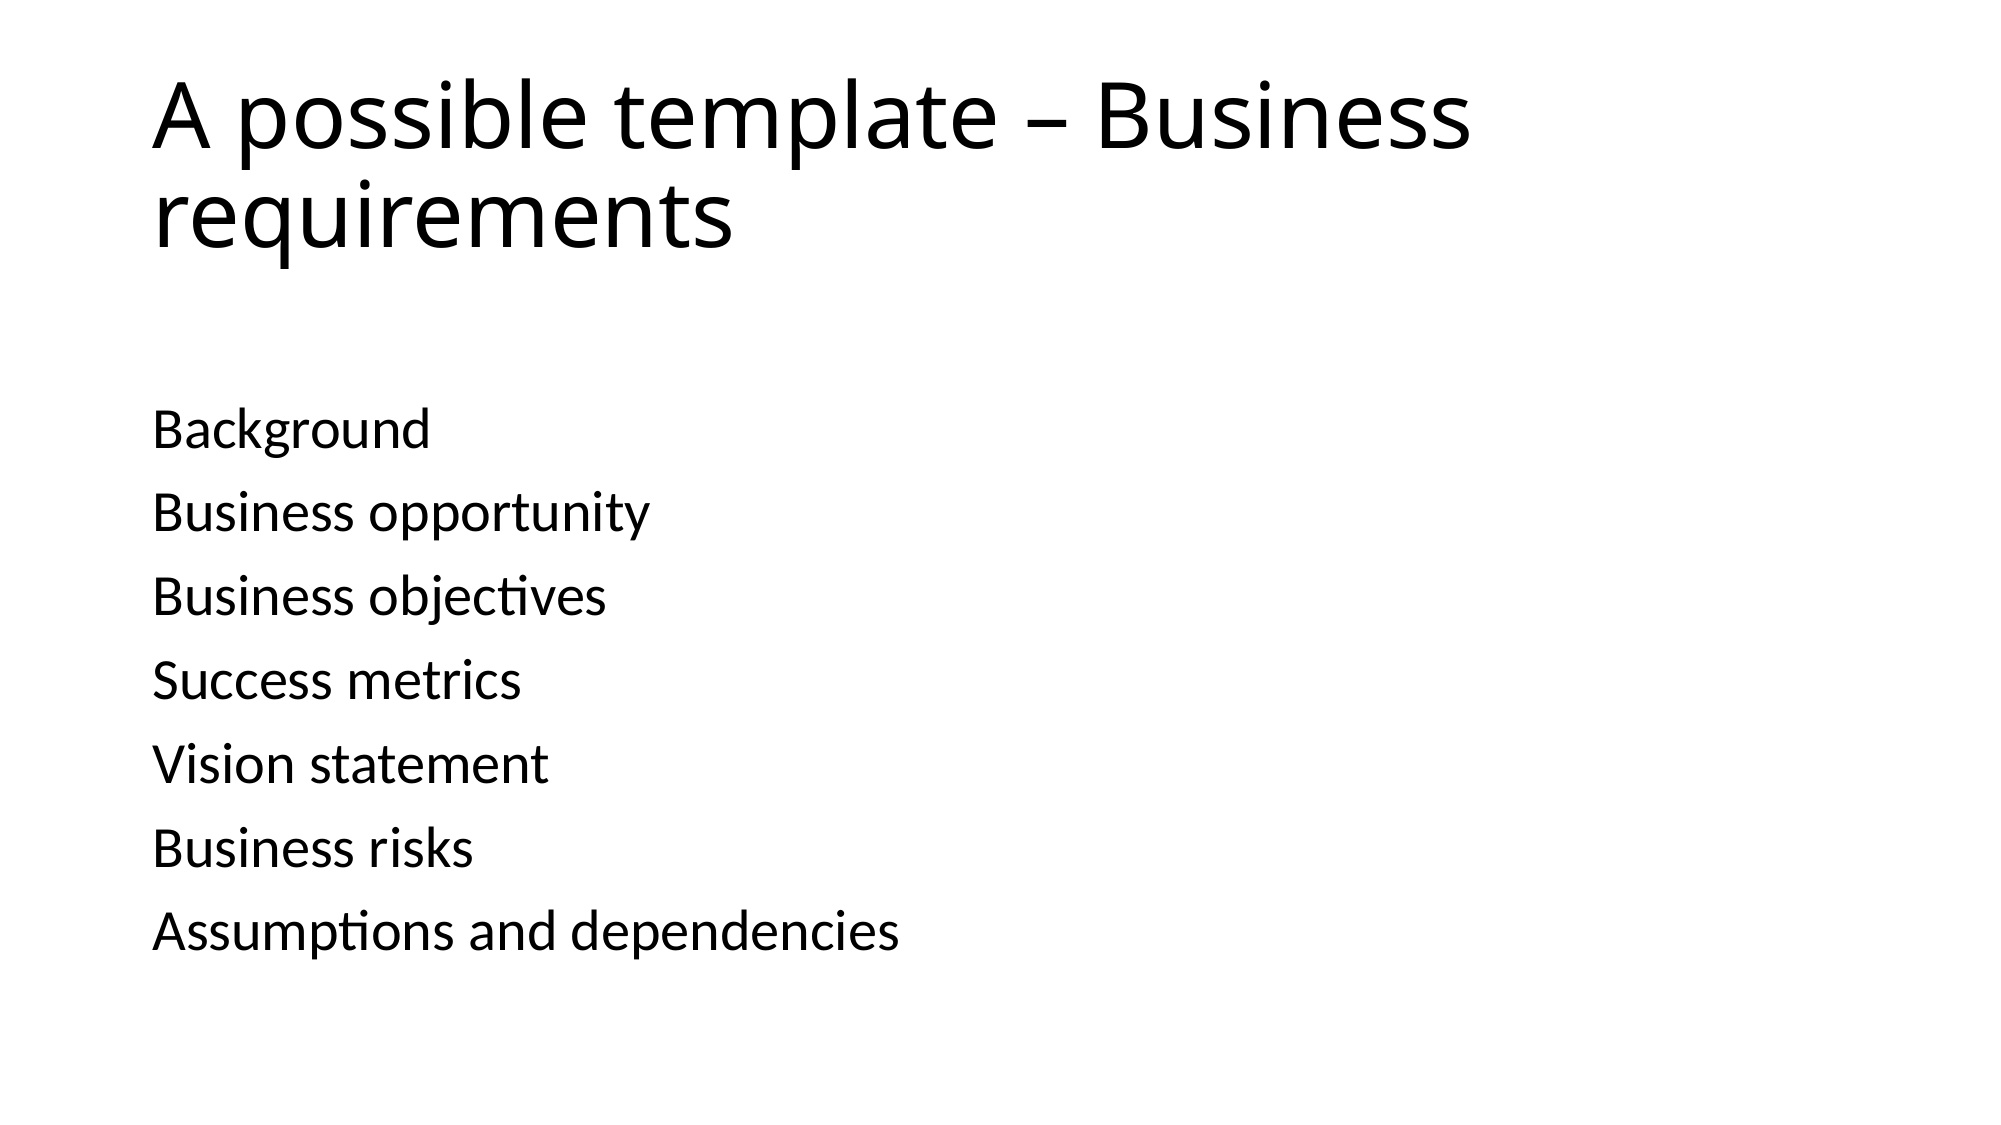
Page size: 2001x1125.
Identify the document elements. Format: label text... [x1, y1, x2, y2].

list Background Business opportunity Business objectives Success metrics Vision statement Business risks Assumptions and dependencies [137, 299, 1863, 1014]
title A possible template – Business requirements [137, 59, 1863, 278]
